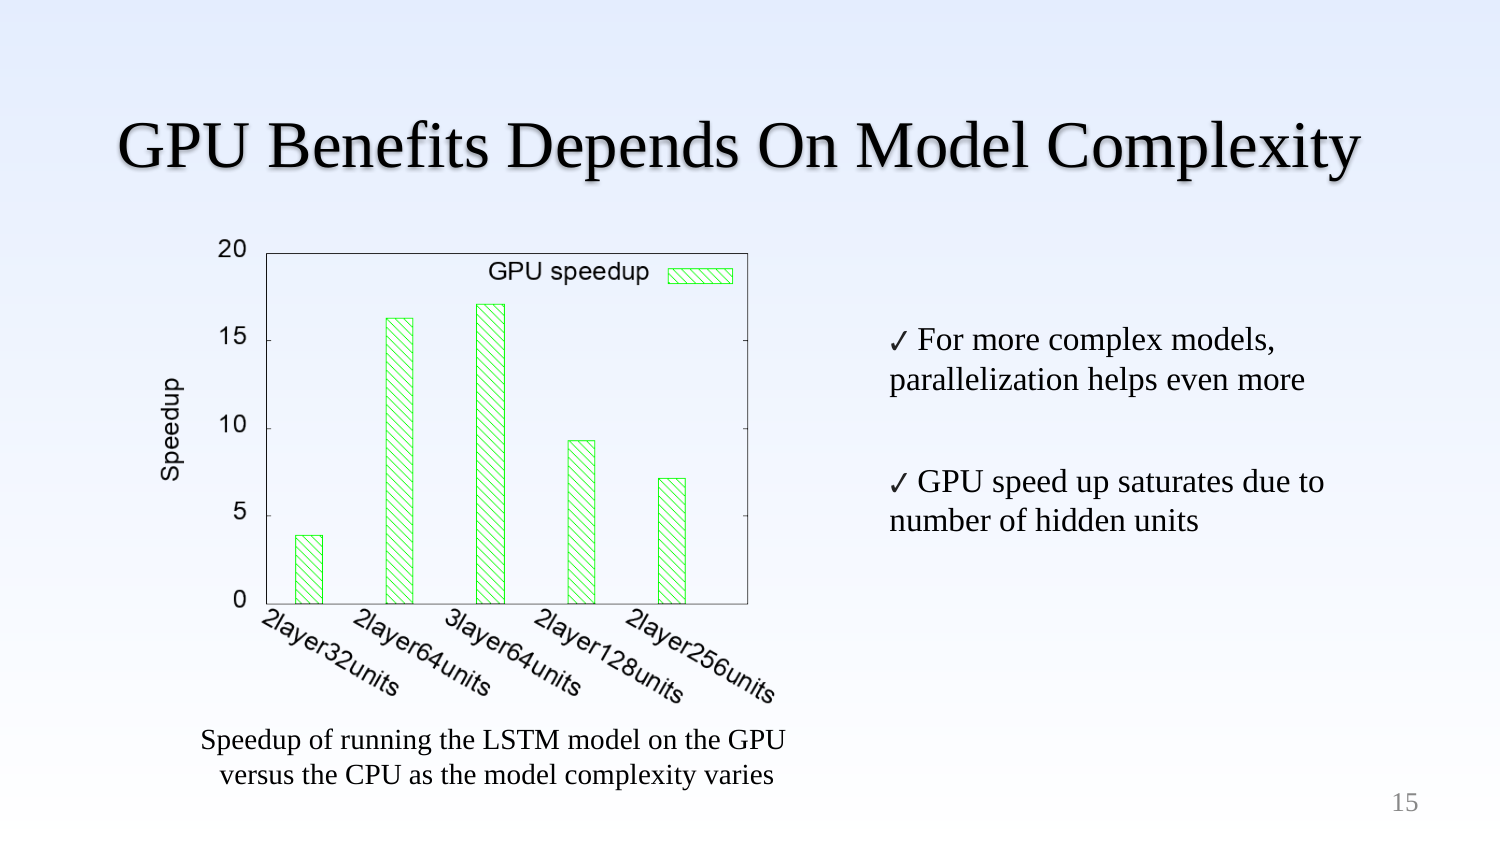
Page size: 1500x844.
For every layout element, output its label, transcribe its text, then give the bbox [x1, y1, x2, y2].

text_box ✔ GPU speed up saturates due to number of hidden units [874, 425, 1404, 573]
picture [153, 223, 842, 740]
slide_number 15 [1336, 784, 1424, 818]
text_box ✔ For more complex models, parallelization helps even more [874, 288, 1424, 425]
text_box GPU Benefits Depends On Model Complexity [78, 95, 1404, 203]
text_box Speedup of running the LSTM model on the GPU versus the CPU as the model complexity varies [105, 697, 889, 815]
